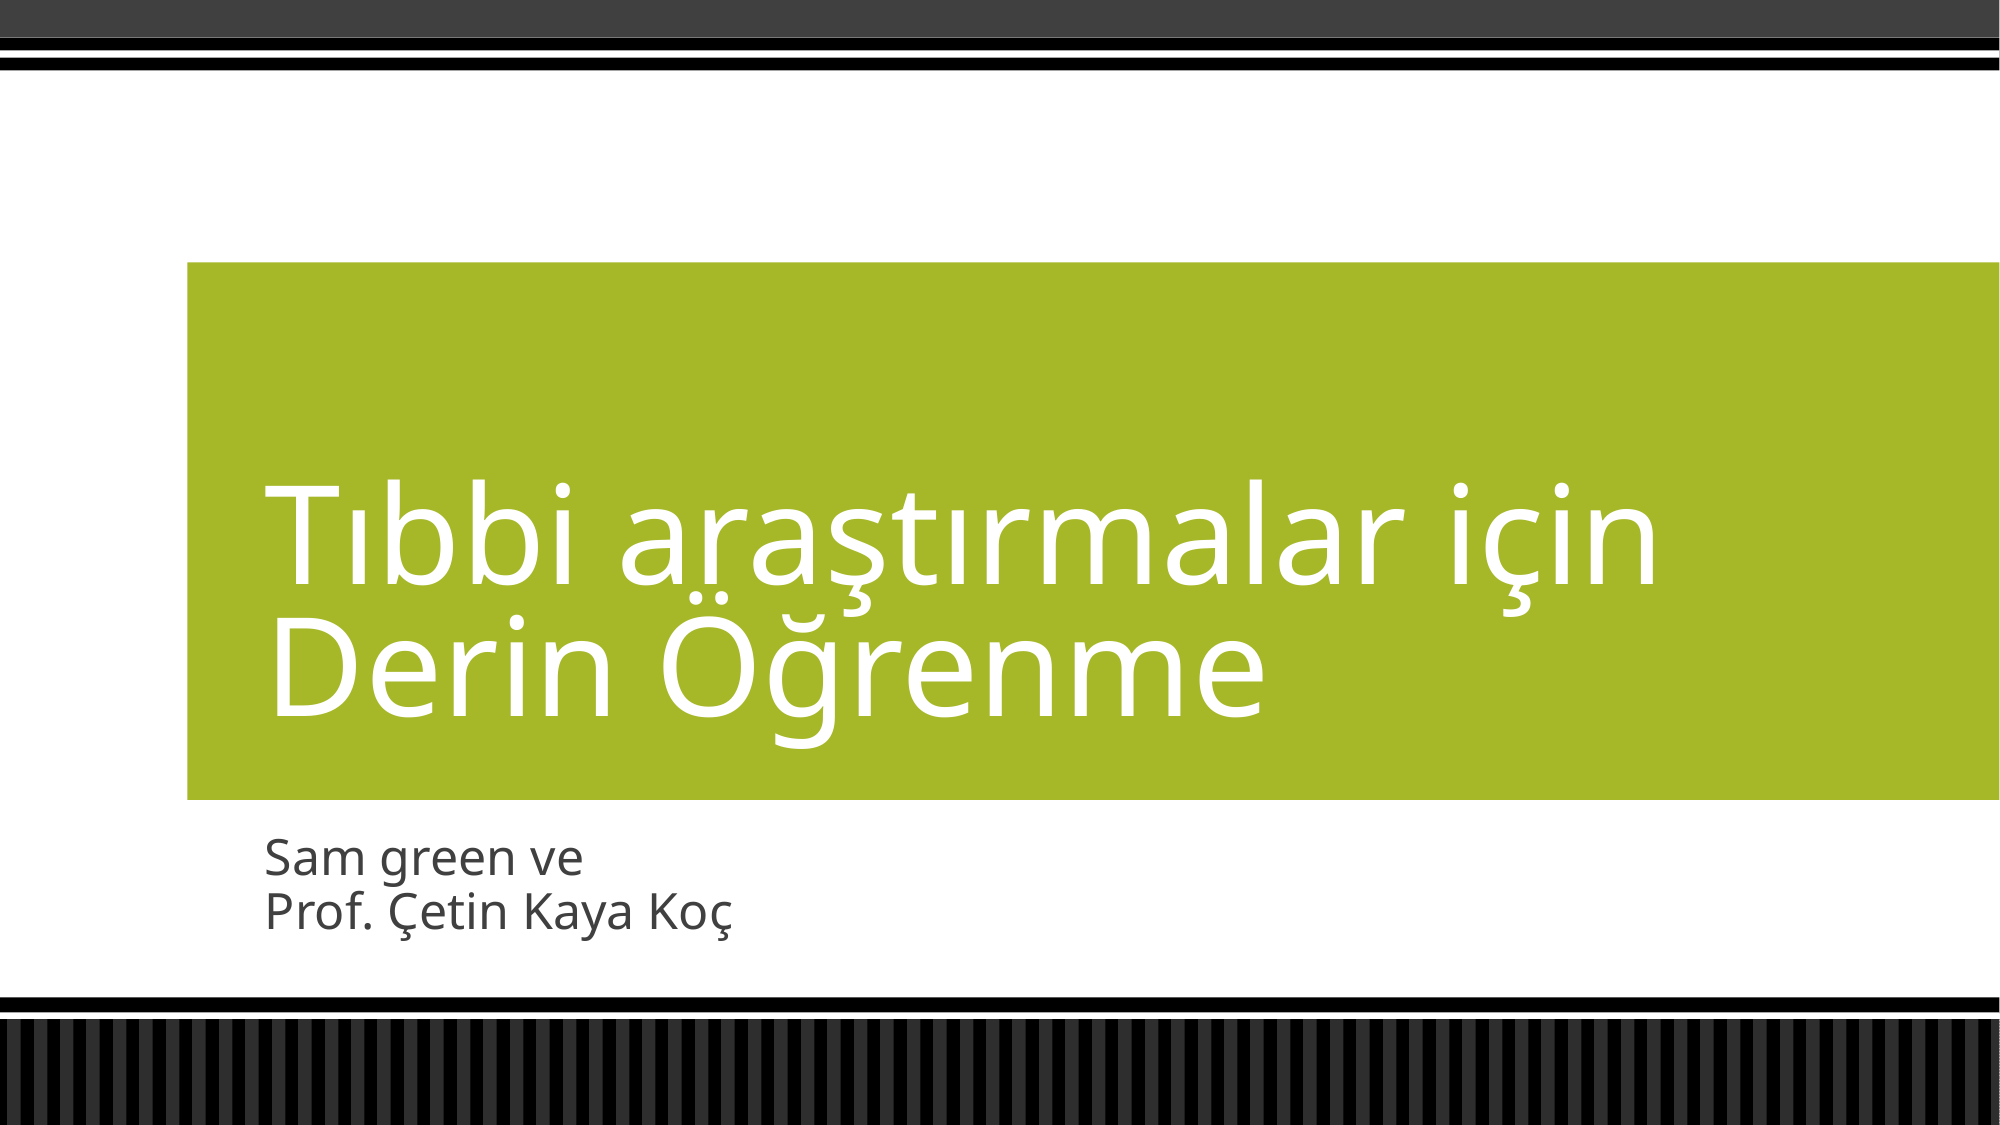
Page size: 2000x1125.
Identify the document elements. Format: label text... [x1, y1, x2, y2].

subtitle Sam green ve Prof. Çetin Kaya Koç [249, 825, 1600, 963]
title Tıbbi araştırmalar için Derin Öğrenme [249, 312, 1750, 750]
